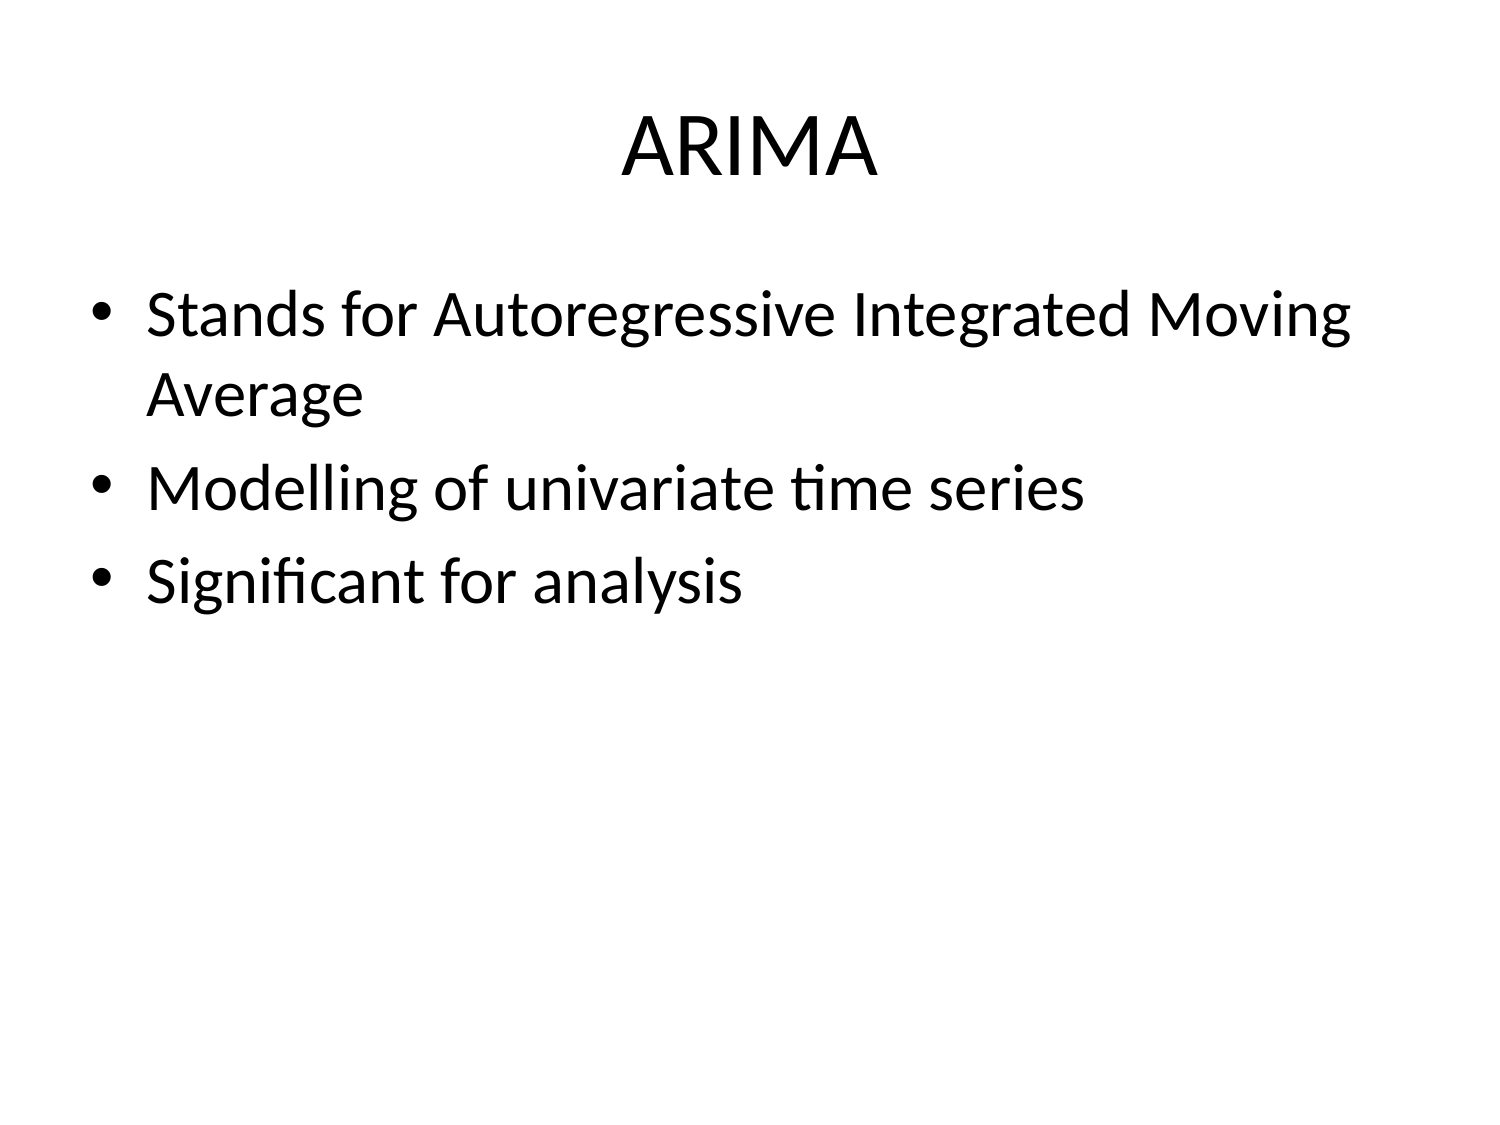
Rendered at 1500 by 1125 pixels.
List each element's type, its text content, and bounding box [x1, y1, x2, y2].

list Stands for Autoregressive Integrated Moving Average Modelling of univariate time series Significant for analysis [75, 262, 1425, 1005]
title ARIMA [75, 45, 1425, 233]
